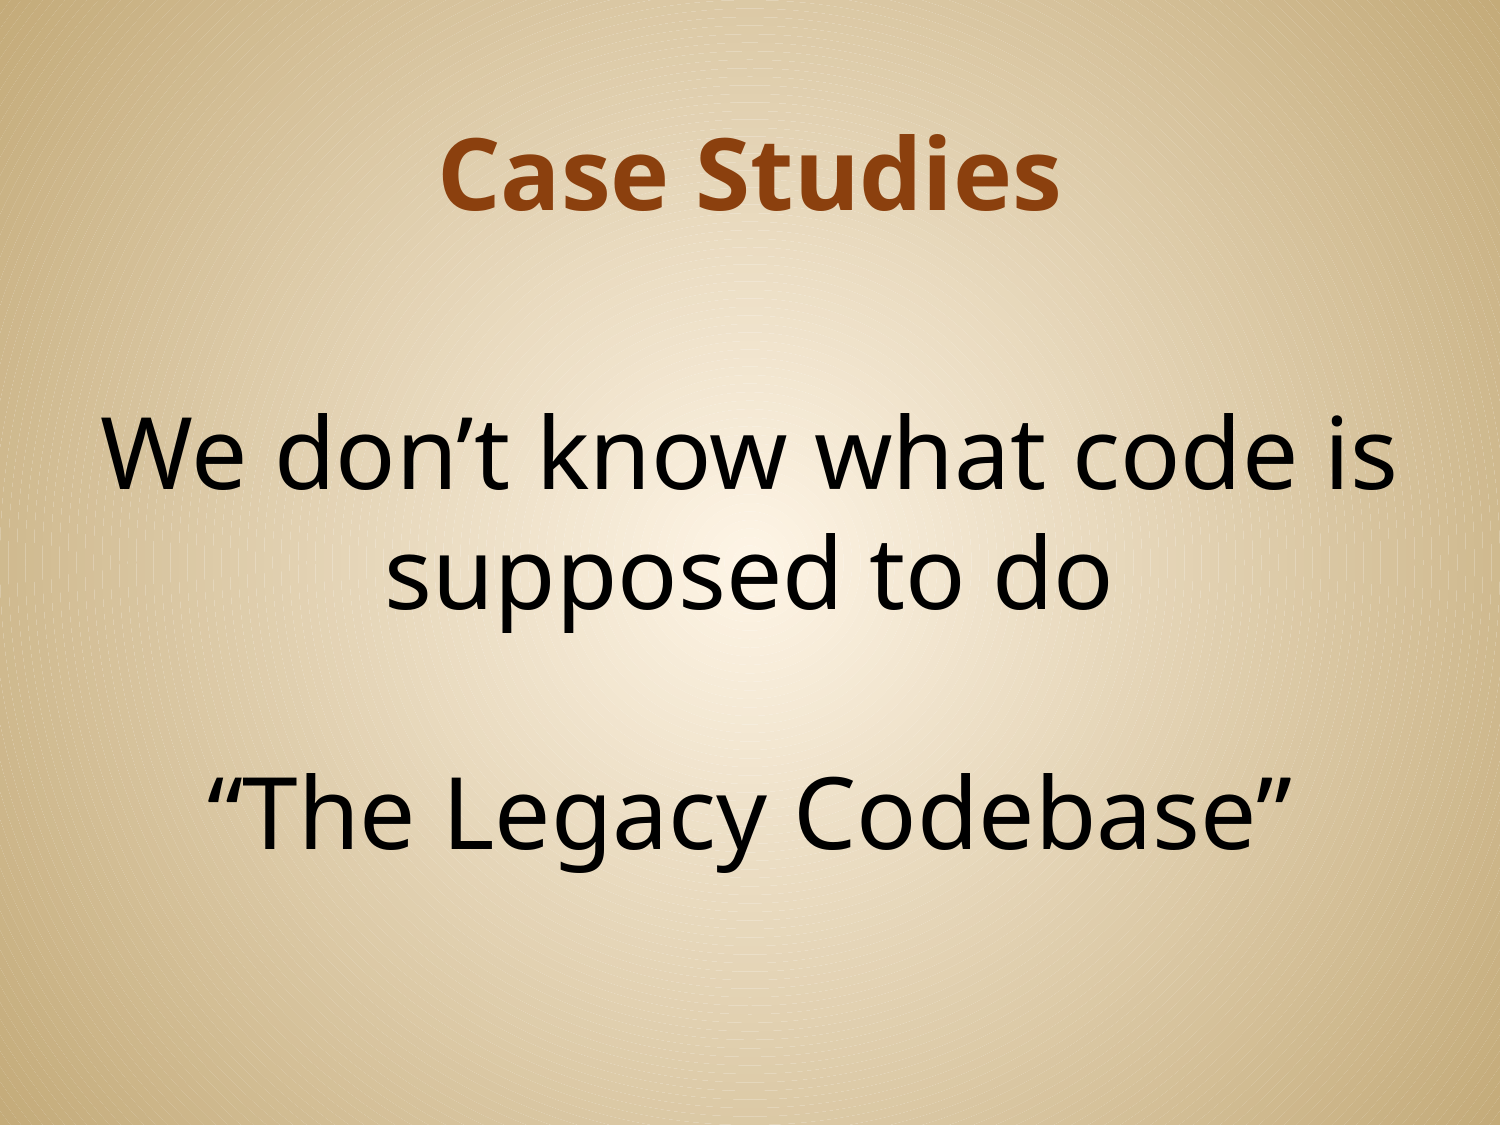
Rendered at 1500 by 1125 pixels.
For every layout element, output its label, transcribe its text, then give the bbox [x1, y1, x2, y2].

title Case Studies [75, 50, 1425, 238]
list We don’t know what code is supposed to do “The Legacy Codebase” [75, 262, 1425, 1005]
